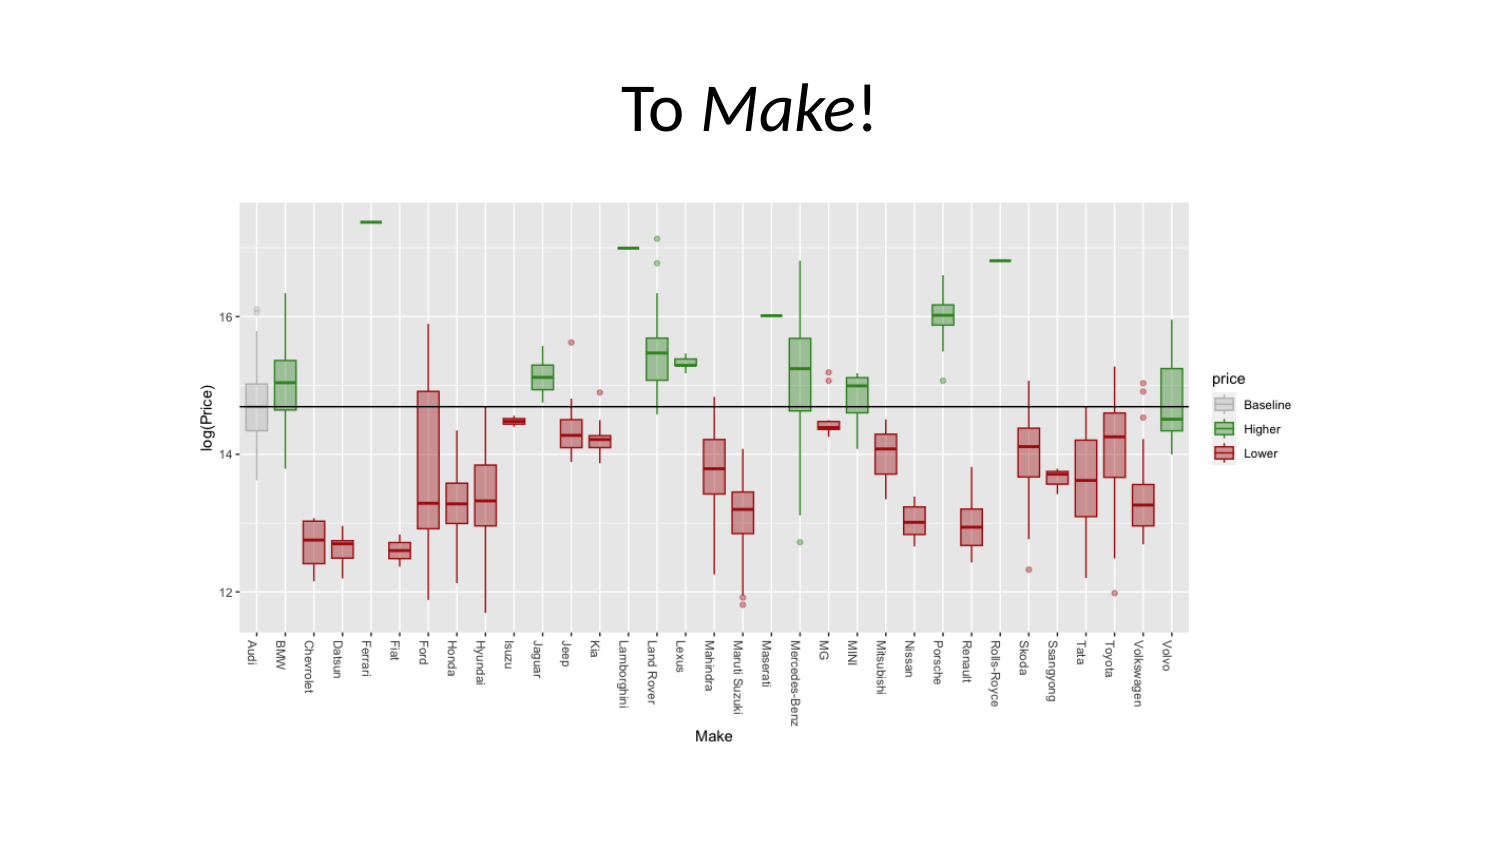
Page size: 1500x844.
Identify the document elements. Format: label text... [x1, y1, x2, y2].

picture [193, 195, 1307, 753]
title To Make! [75, 33, 1425, 175]
